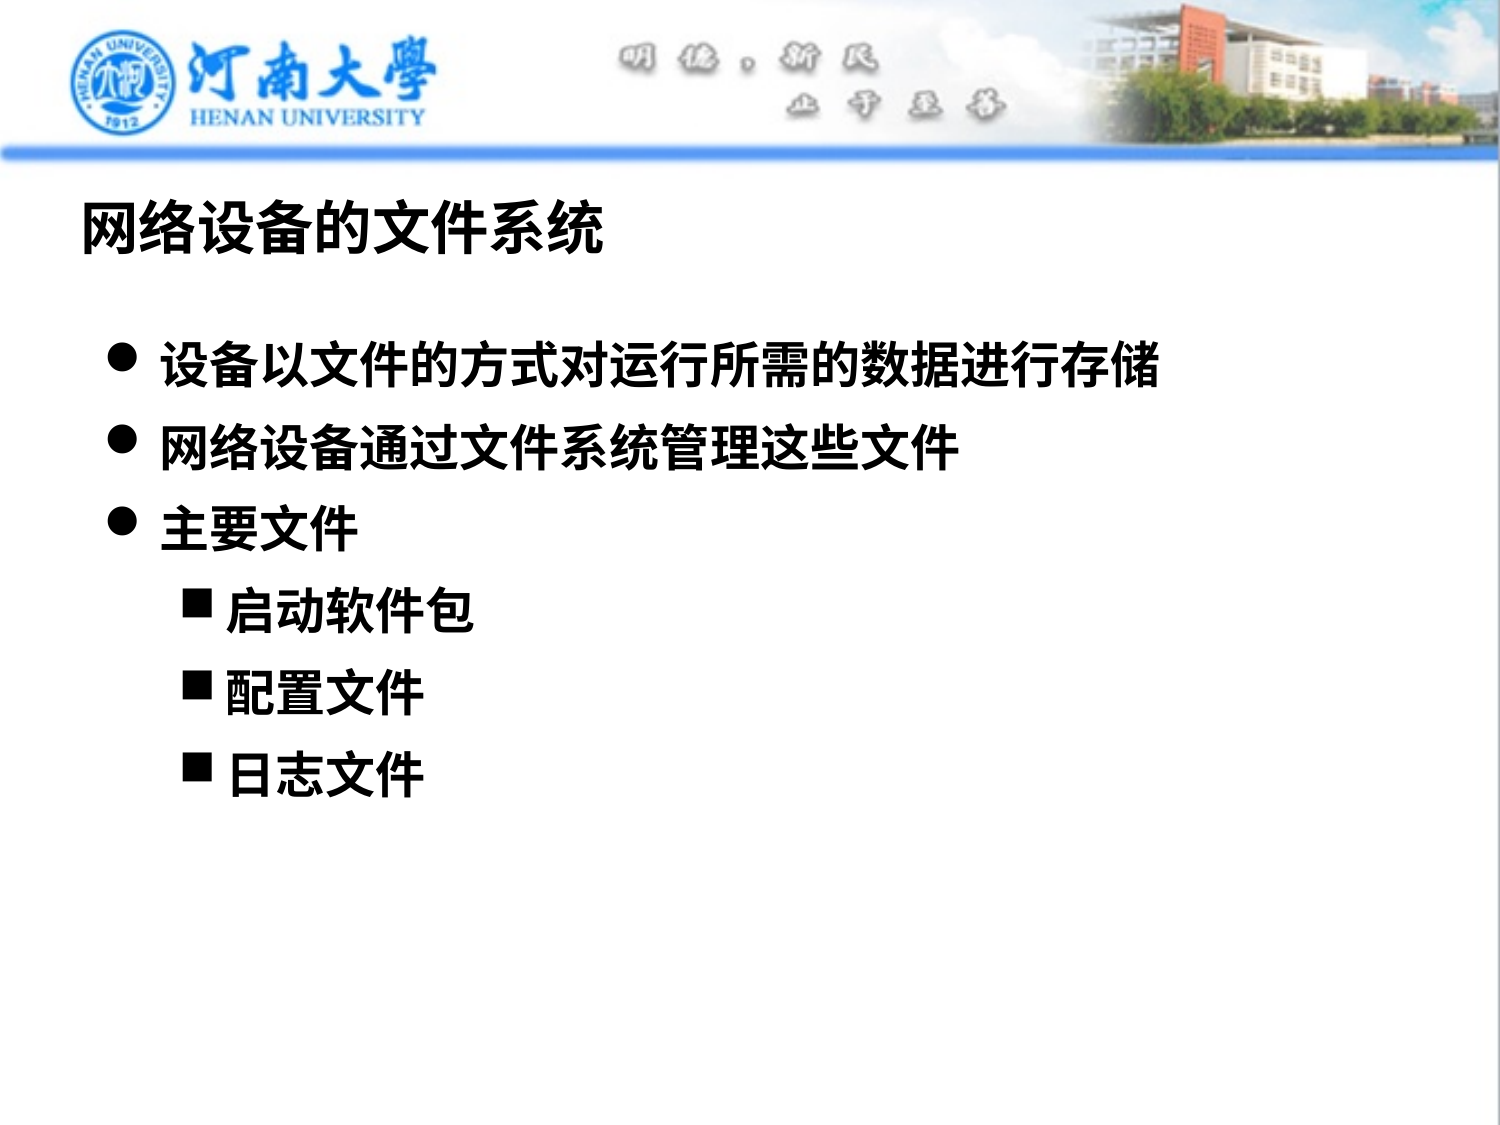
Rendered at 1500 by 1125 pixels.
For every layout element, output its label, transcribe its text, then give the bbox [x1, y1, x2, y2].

list 设备以文件的方式对运行所需的数据进行存储 网络设备通过文件系统管理这些文件 主要文件 启动软件包 配置文件 日志文件 [88, 314, 1294, 1095]
title 网络设备的文件系统 [65, 172, 1357, 280]
picture [0, 0, 1500, 1125]
